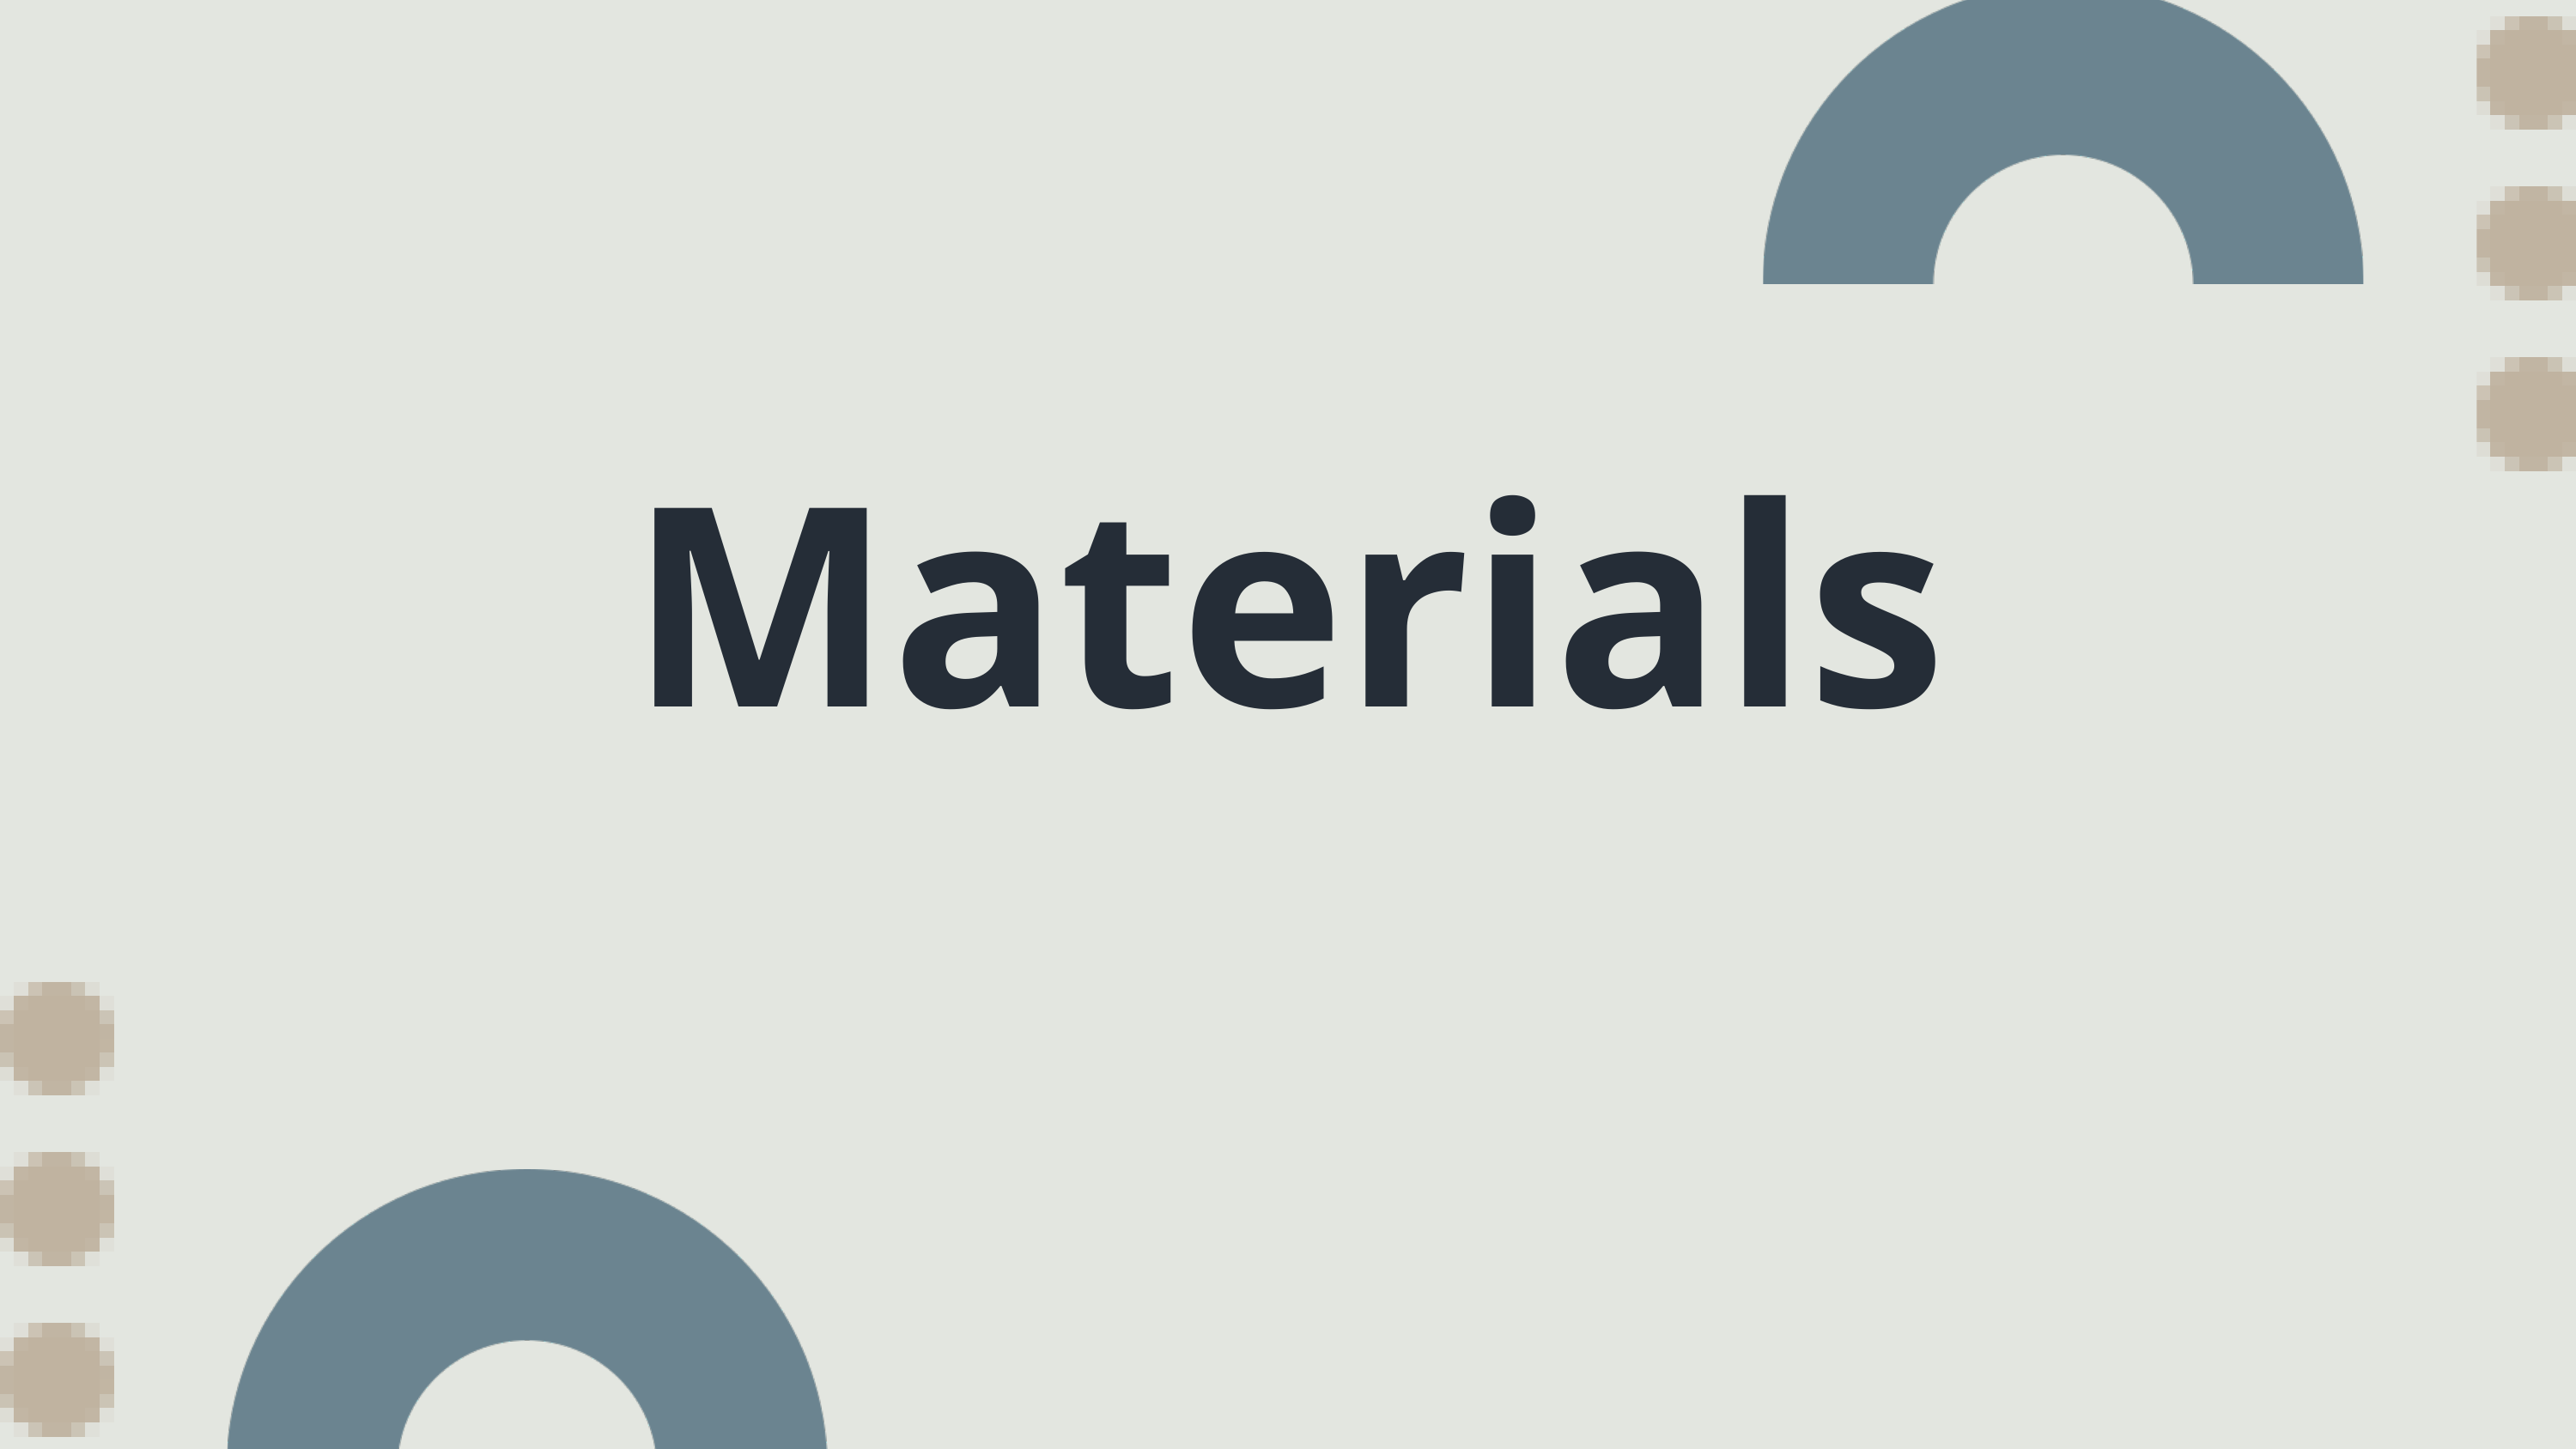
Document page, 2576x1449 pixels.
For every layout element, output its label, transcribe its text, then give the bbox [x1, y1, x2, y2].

text_box [2476, 16, 2576, 471]
text_box [0, 982, 114, 1437]
text_box [1763, 0, 2364, 284]
text_box Materials [387, 539, 2189, 762]
text_box [227, 1169, 828, 1449]
